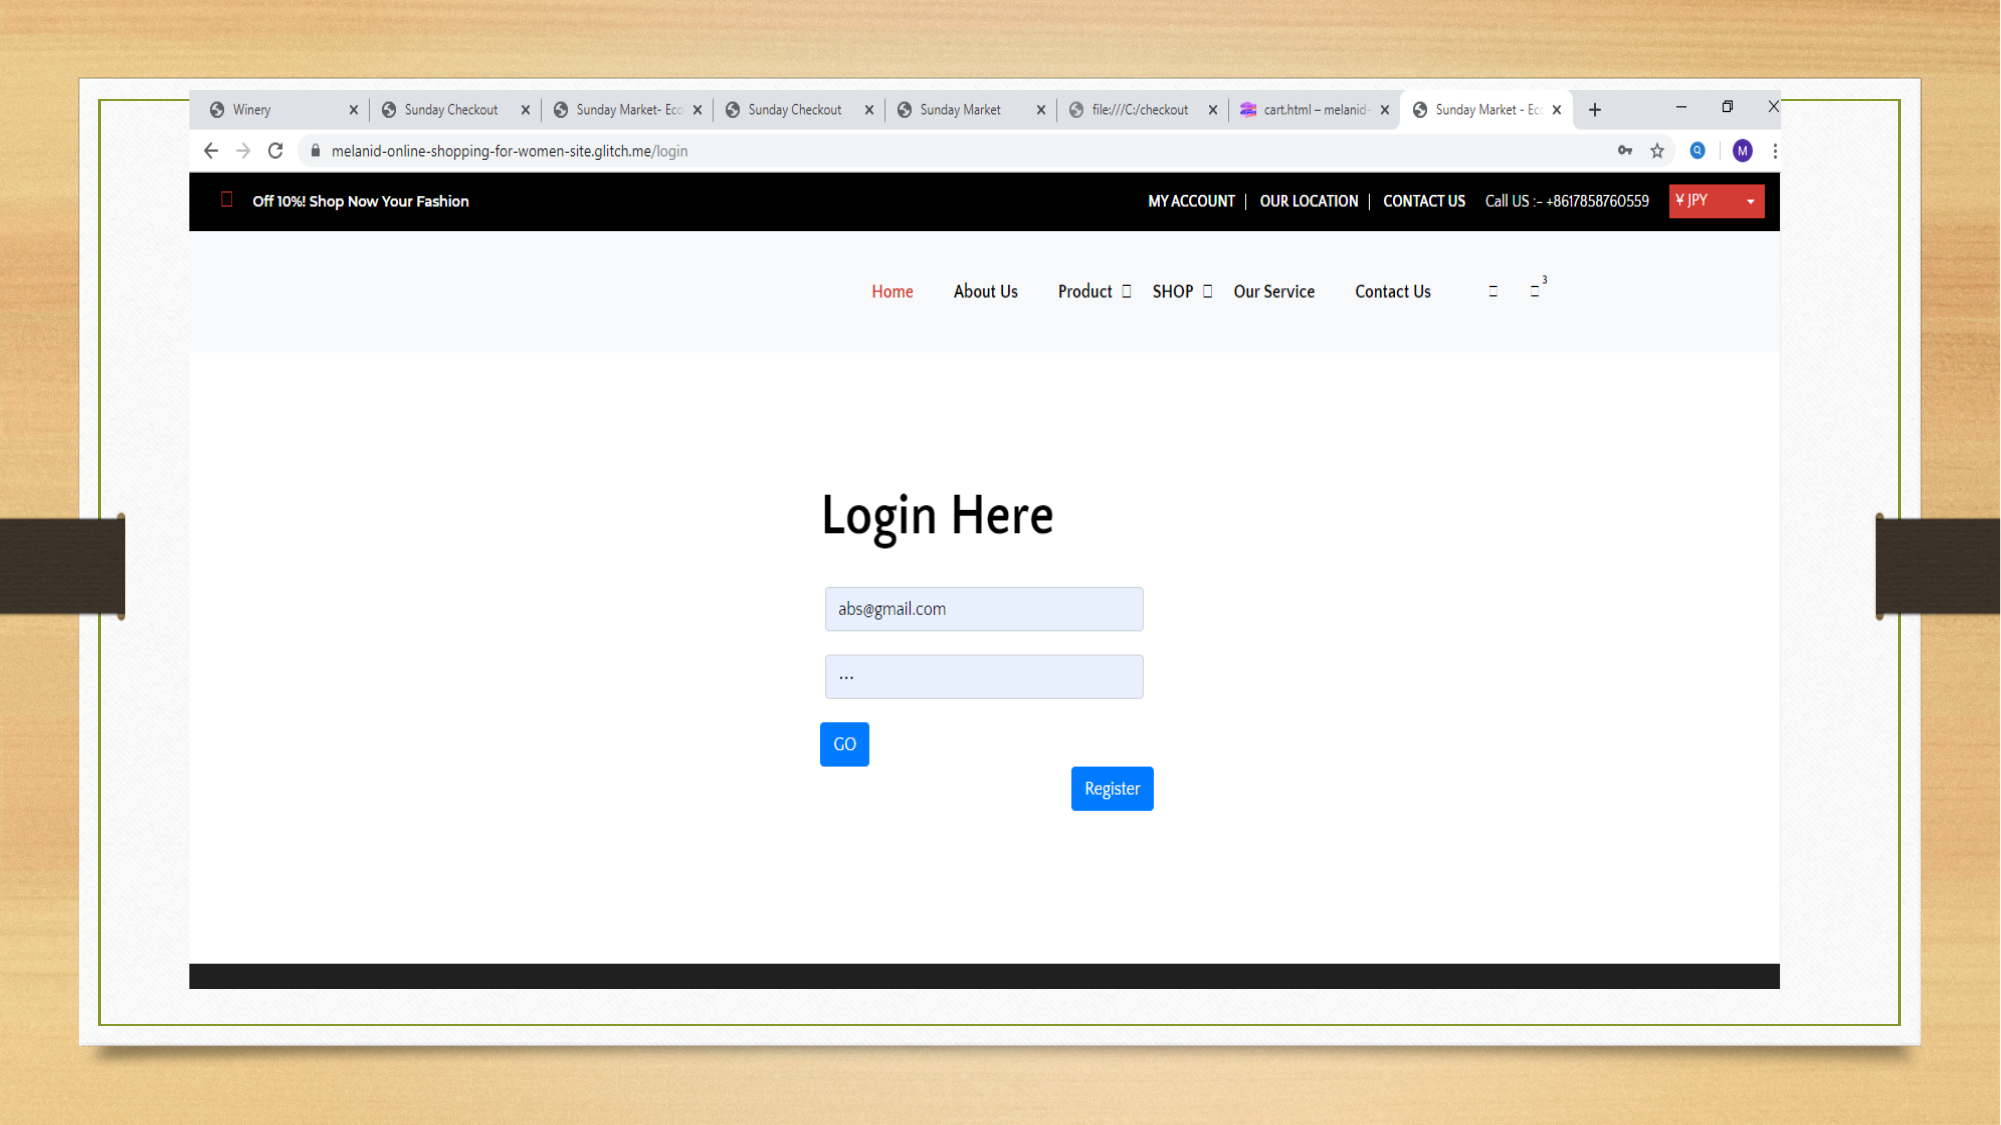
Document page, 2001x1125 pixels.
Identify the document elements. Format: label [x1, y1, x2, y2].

picture [0, 0, 2001, 1125]
list [189, 90, 1782, 989]
